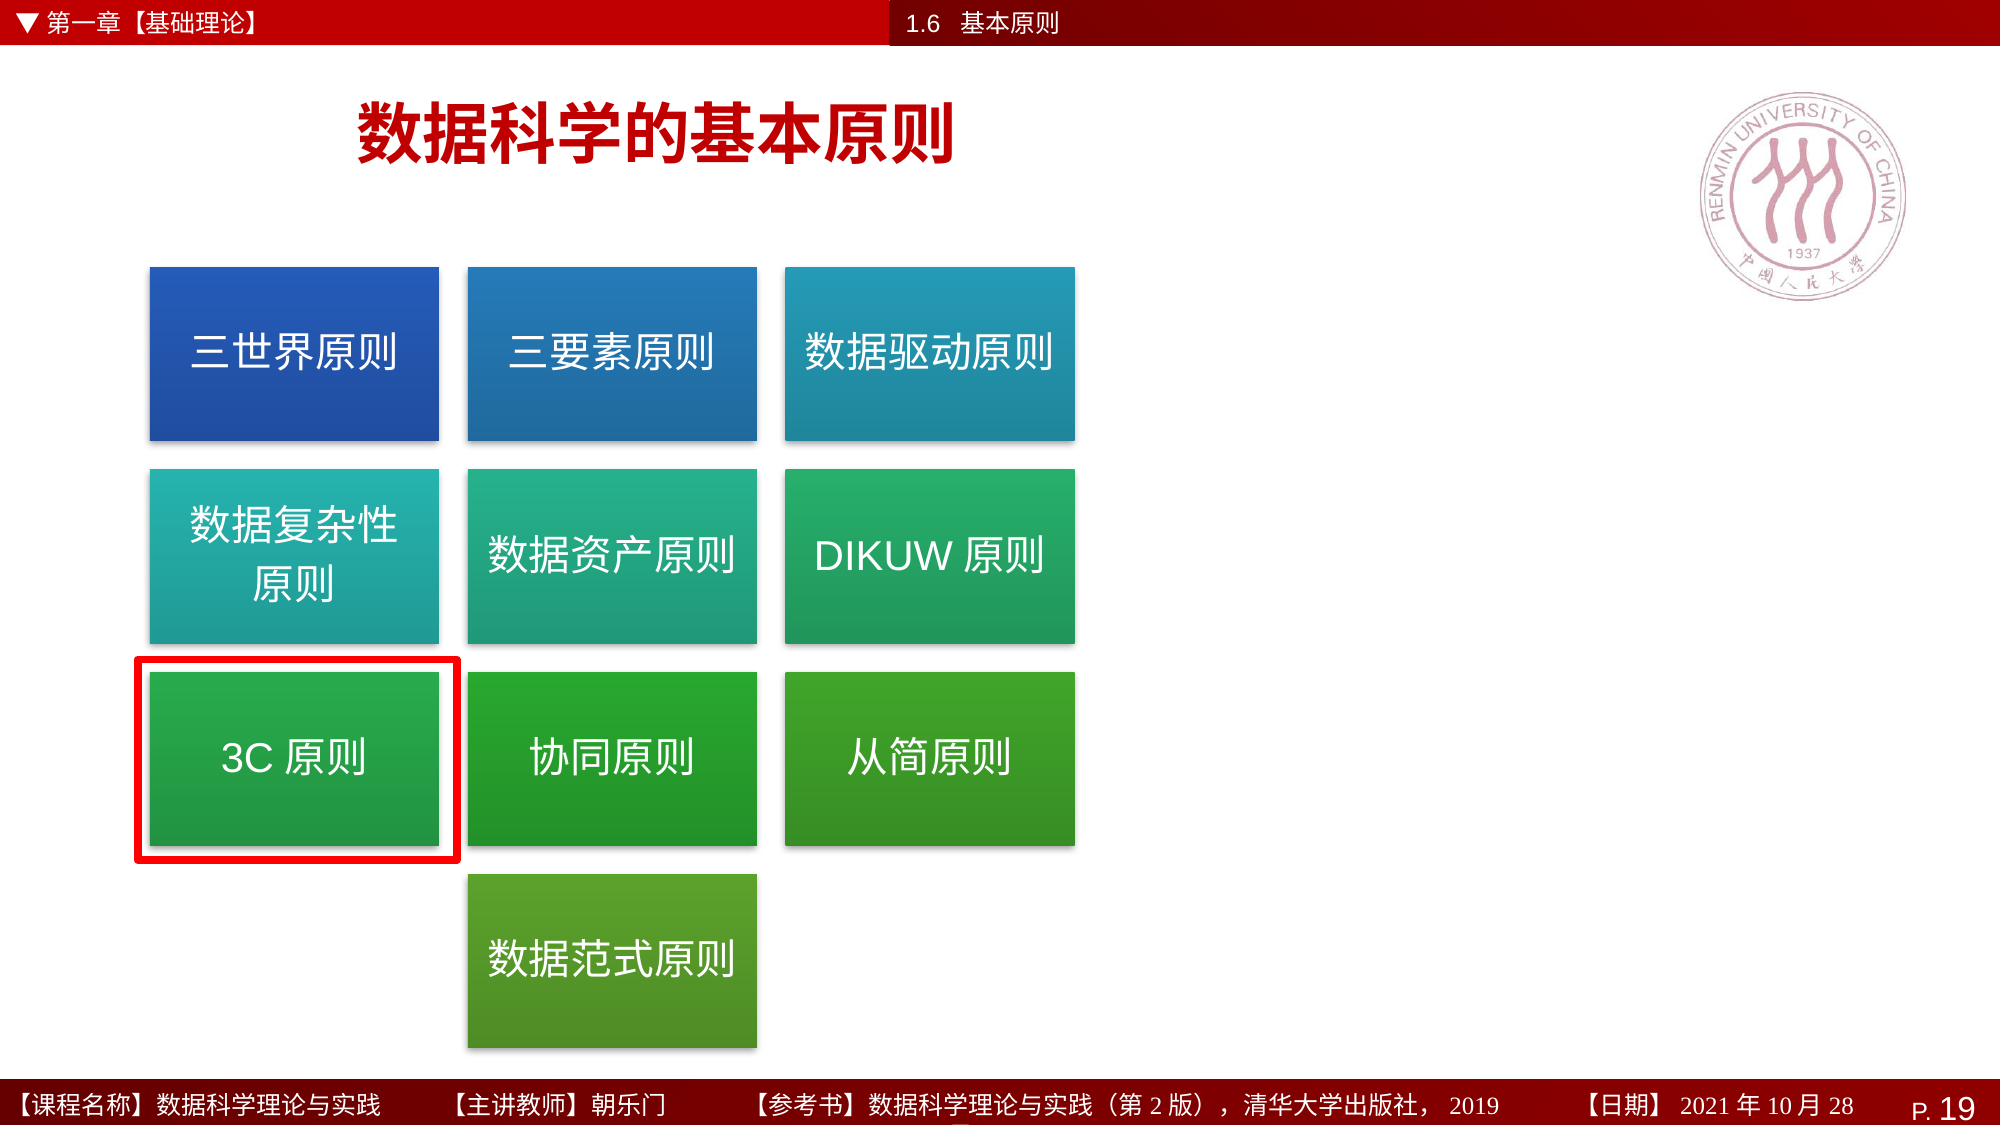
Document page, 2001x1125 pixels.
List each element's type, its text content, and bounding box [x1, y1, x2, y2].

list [54, 267, 1170, 1049]
list 1.6 基本原则 [890, 0, 1249, 43]
title 数据科学的基本原则 [64, 64, 1249, 200]
picture [1696, 89, 1910, 304]
list ▼第一章【基础理论】 [0, 0, 725, 43]
